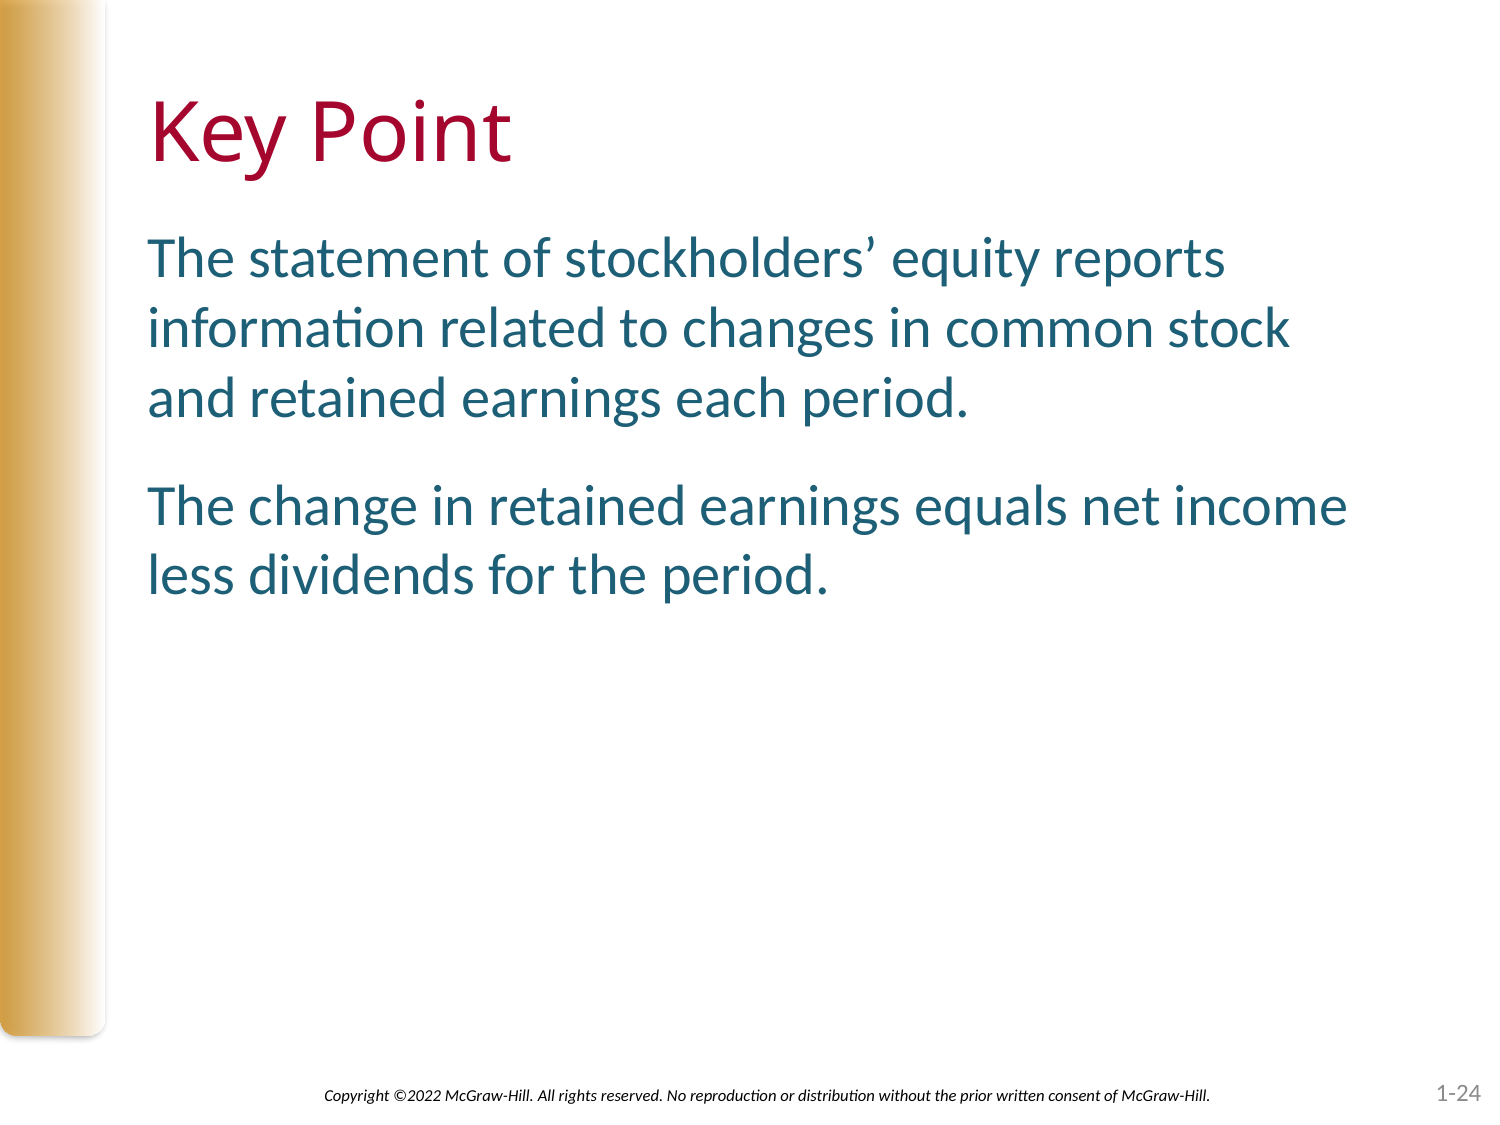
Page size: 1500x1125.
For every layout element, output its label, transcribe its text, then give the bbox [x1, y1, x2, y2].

title Key Point [133, 70, 1484, 258]
list The statement of stockholders’ equity reports information related to changes in common stock and retained earnings each period. The change in retained earnings equals net income less dividends for the period. [132, 211, 1378, 1033]
slide_number 1-24 [1146, 1061, 1497, 1122]
footer Copyright ©2022 McGraw-Hill. All rights reserved. No reproduction or distribution without the prior written consent of McGraw-Hill. [233, 1064, 1307, 1125]
